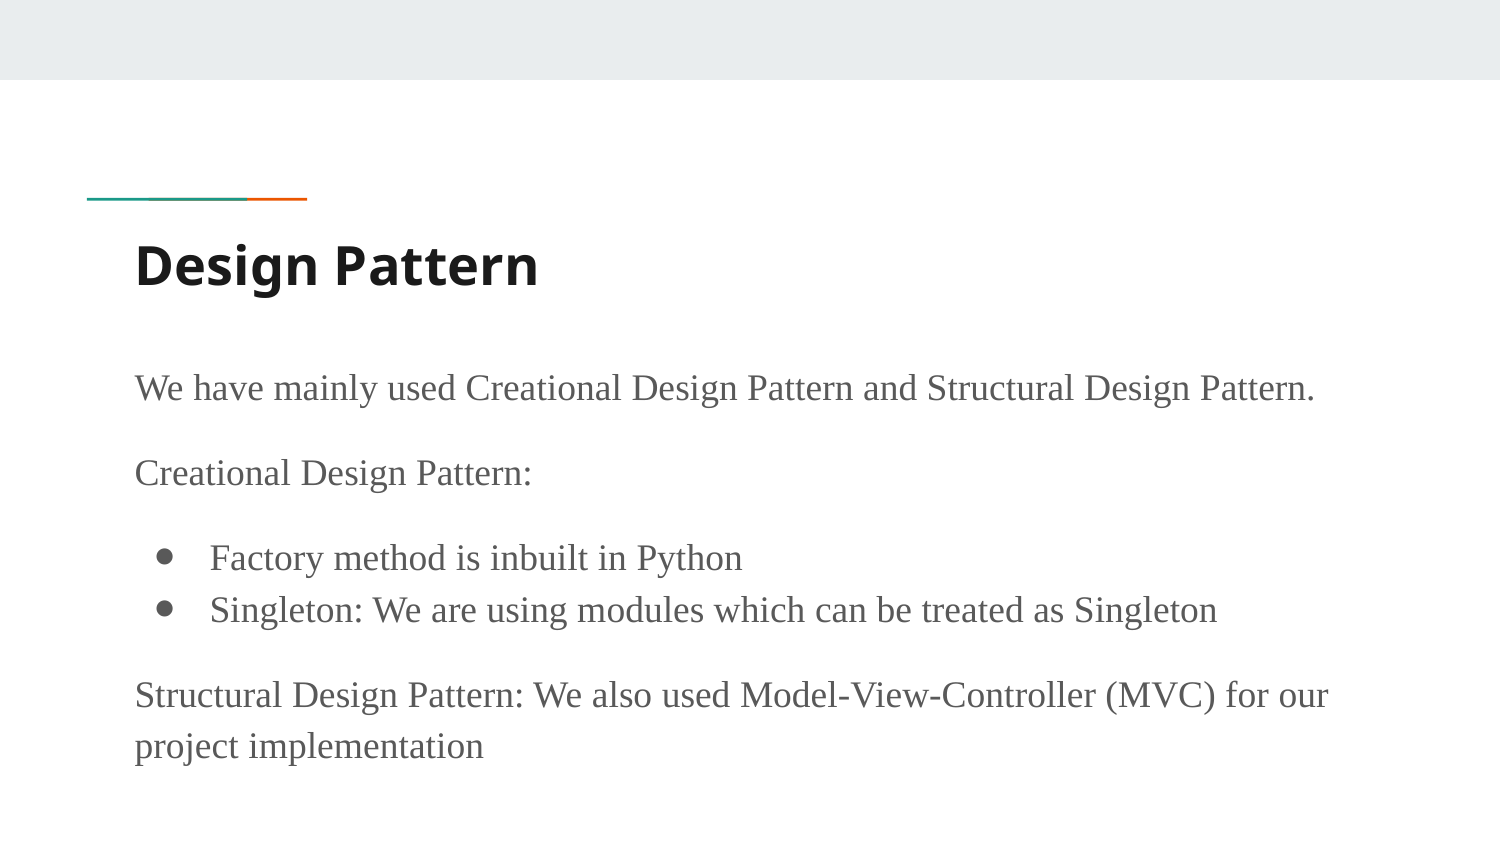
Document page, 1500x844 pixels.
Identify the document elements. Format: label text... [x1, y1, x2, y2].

title Design Pattern [119, 216, 1381, 305]
list We have mainly used Creational Design Pattern and Structural Design Pattern. Creational Design Pattern: Factory method is inbuilt in Python Singleton: We are using modules which can be treated as Singleton Structural Design Pattern: We also used Model-View-Controller (MVC) for our project implementation [119, 341, 1381, 844]
